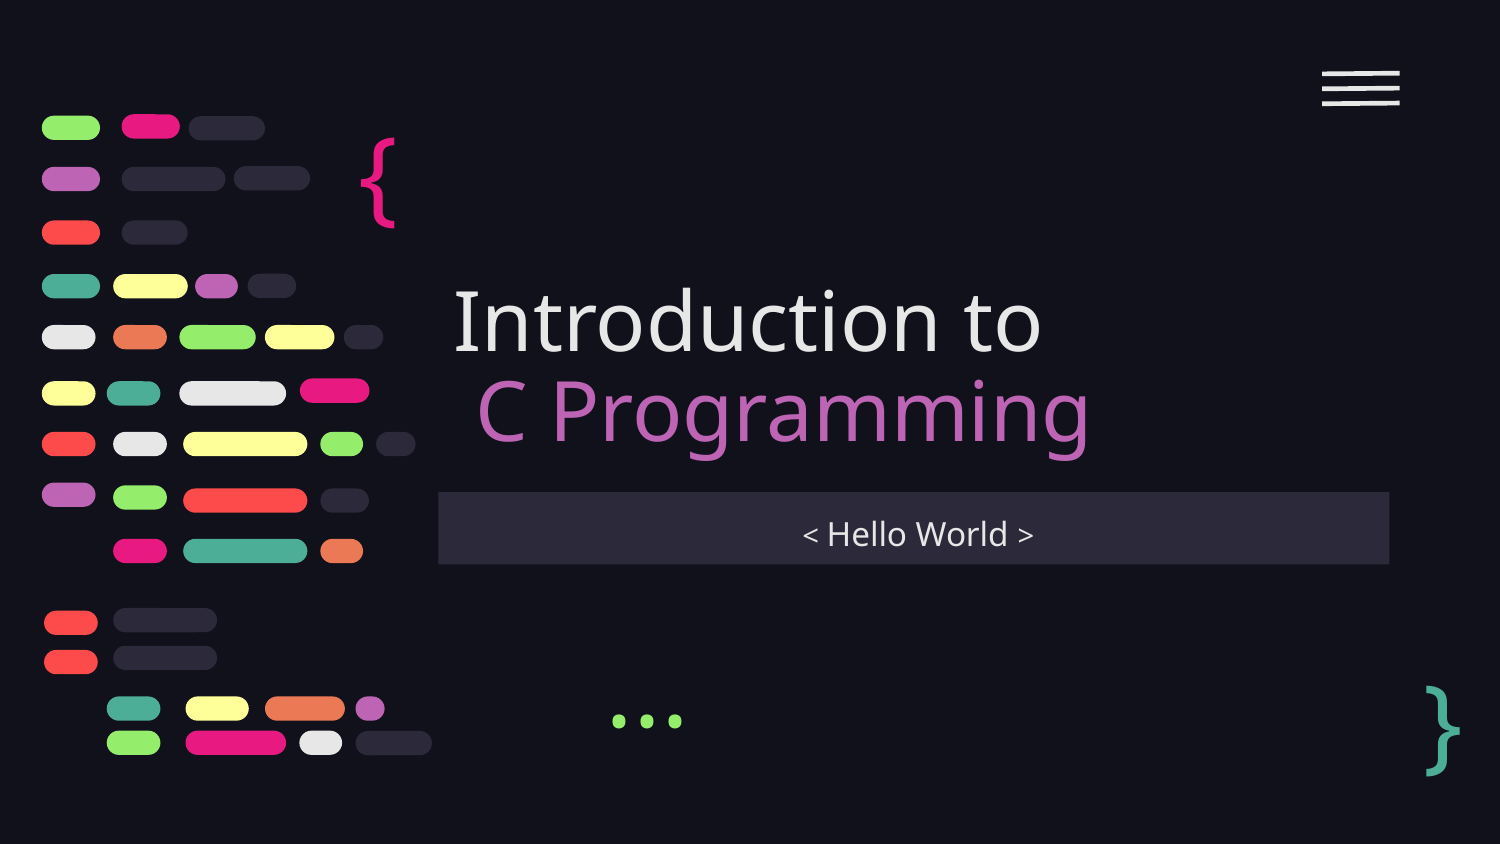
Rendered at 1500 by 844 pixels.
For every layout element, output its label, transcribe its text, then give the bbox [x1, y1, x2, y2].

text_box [1321, 72, 1400, 104]
text_box { [343, 93, 460, 237]
subtitle < Hello World > [438, 492, 1390, 565]
title Introduction to C Programming [438, 273, 1390, 475]
text_box } [1408, 656, 1494, 781]
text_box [41, 113, 433, 756]
text_box ... [467, 673, 705, 764]
